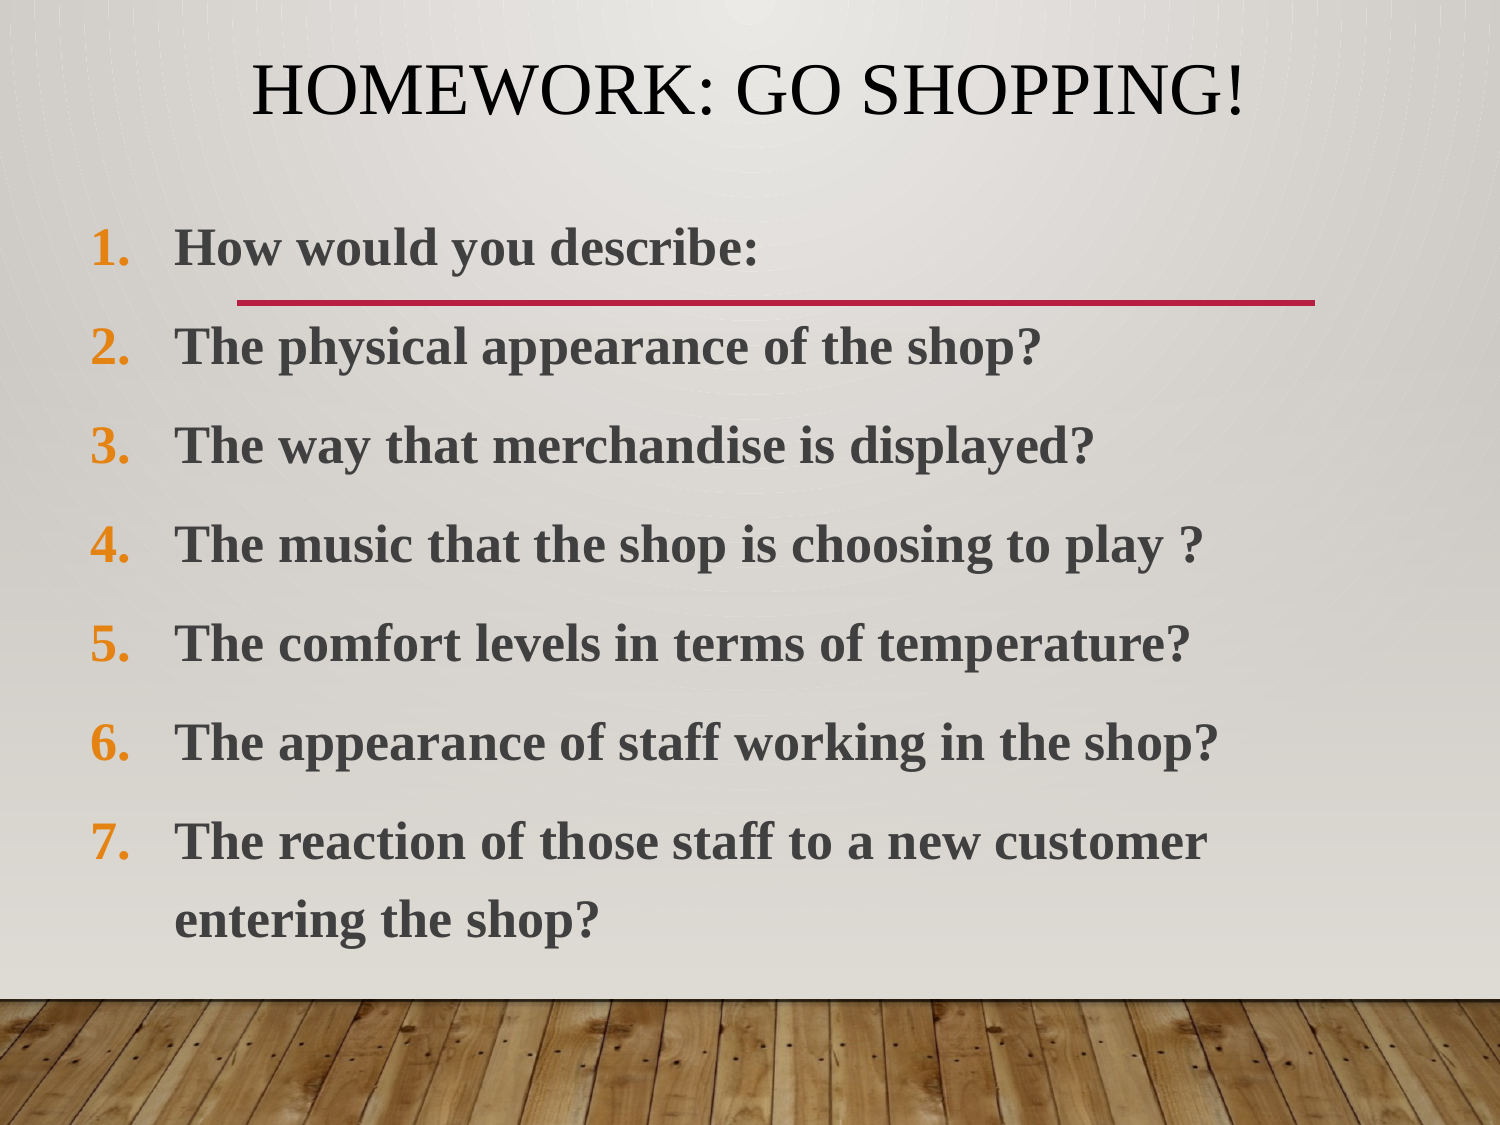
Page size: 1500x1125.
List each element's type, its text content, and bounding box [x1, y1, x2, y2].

picture [0, 999, 1500, 1125]
title Homework: Go shopping! [75, 43, 1425, 139]
list How would you describe: The physical appearance of the shop? The way that merchandise is displayed? The music that the shop is choosing to play ? The comfort levels in terms of temperature? The appearance of staff working in the shop? The reaction of those staff to a new customer entering the shop? [75, 190, 1425, 1021]
